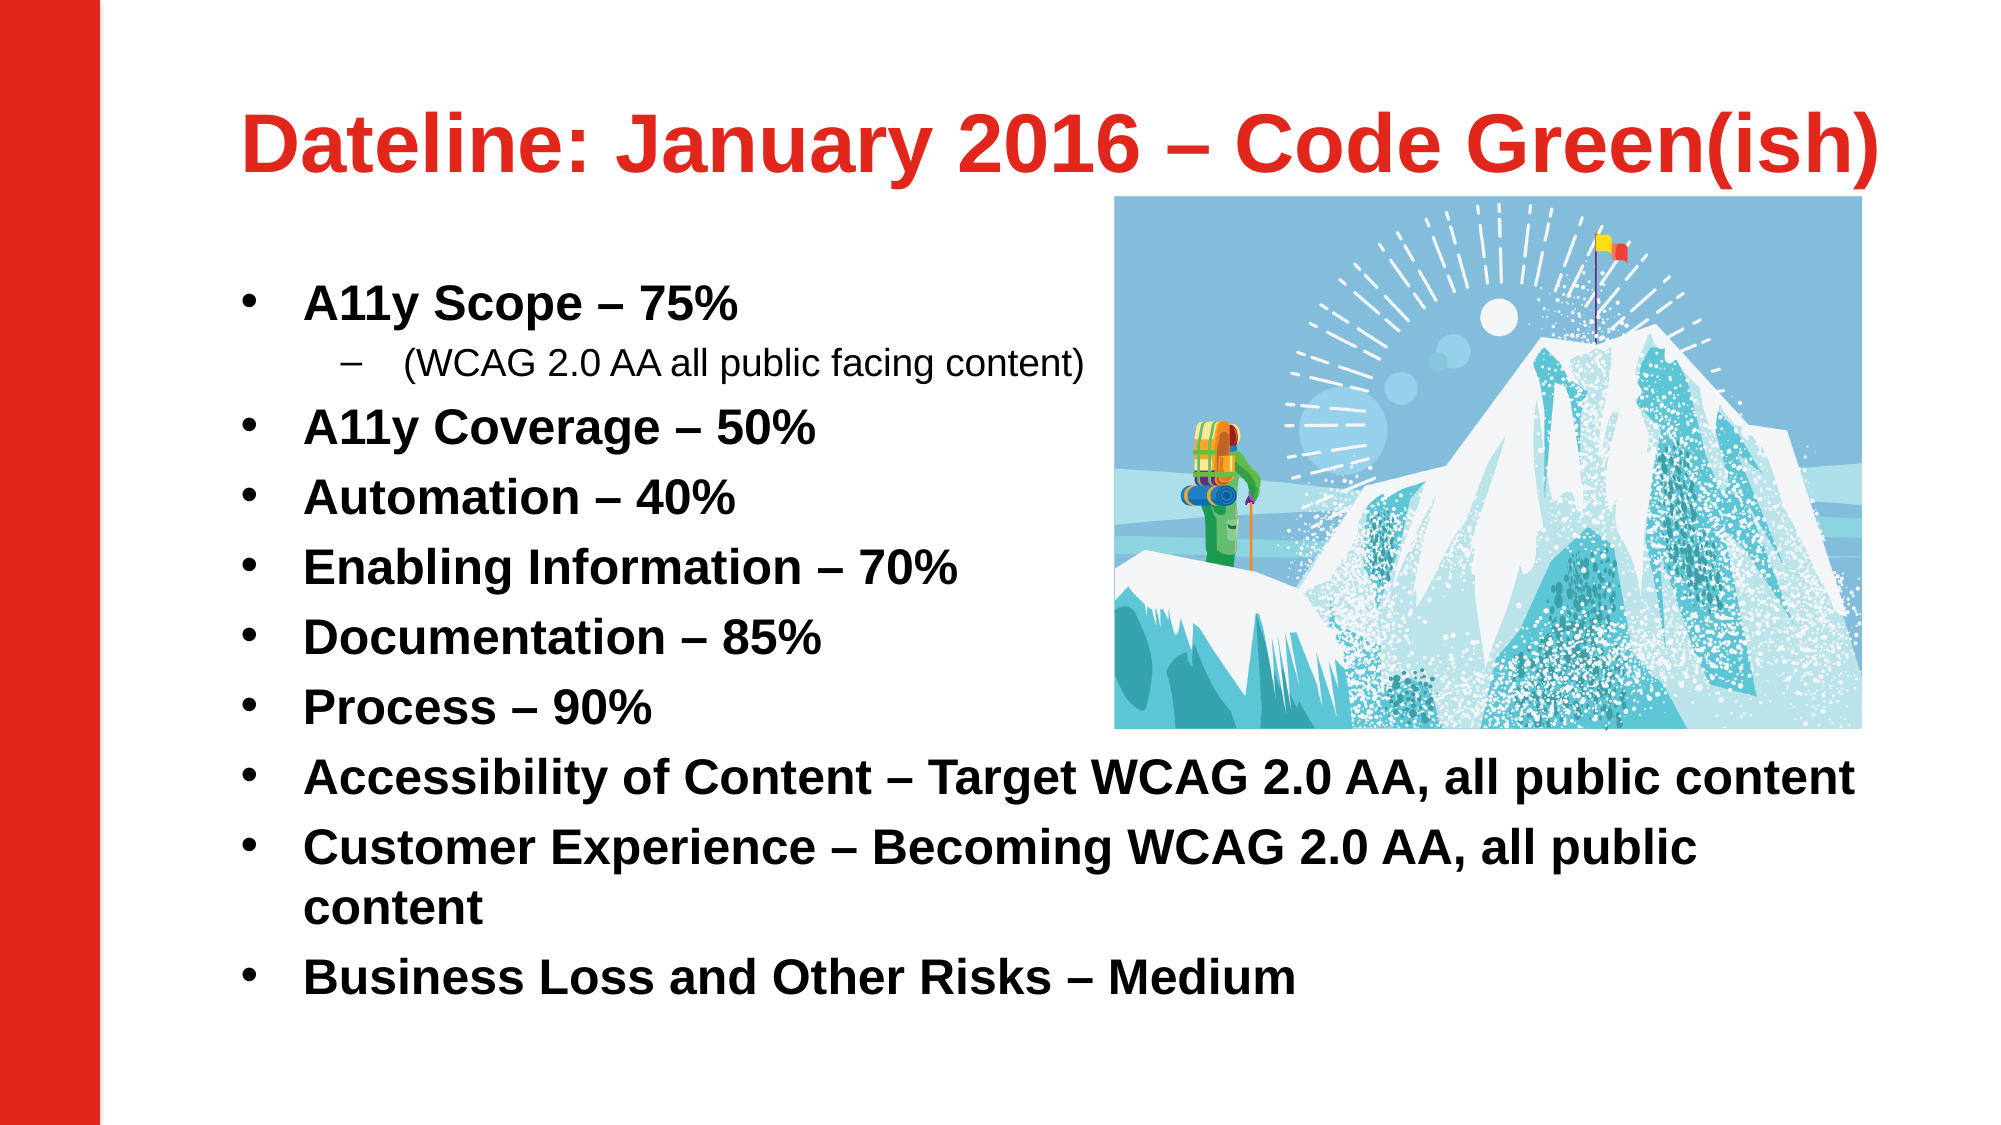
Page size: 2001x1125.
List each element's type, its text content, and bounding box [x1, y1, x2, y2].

picture [1114, 196, 1862, 732]
list A11y Scope – 75% (WCAG 2.0 AA all public facing content) A11y Coverage – 50% Automation – 40% Enabling Information – 70% Documentation – 85% Process – 90% Accessibility of Content – Target WCAG 2.0 AA, all public content Customer Experience – Becoming WCAG 2.0 AA, all public content Business Loss and Other Risks – Medium [225, 262, 1900, 1037]
title Dateline: January 2016 – Code Green(ish) [225, 80, 1900, 197]
